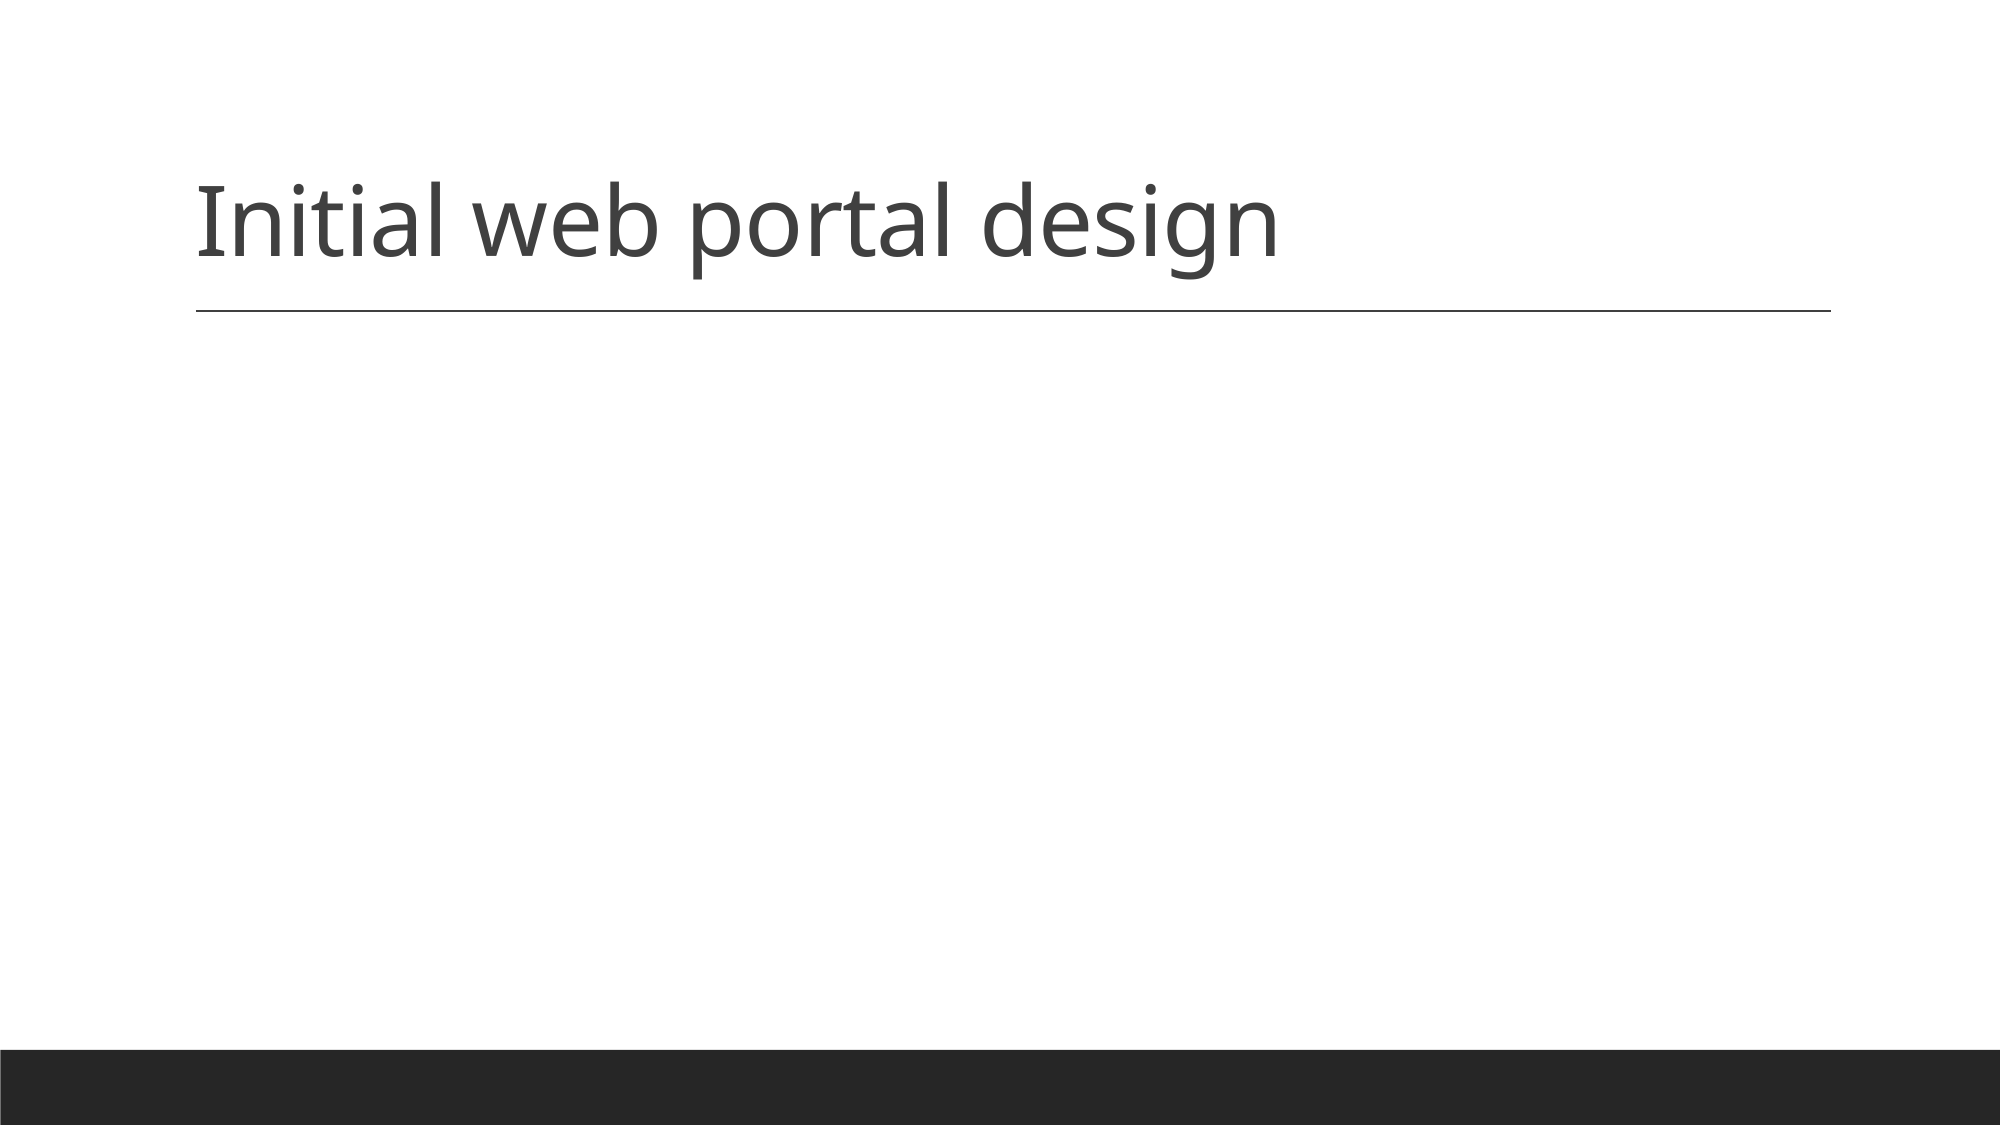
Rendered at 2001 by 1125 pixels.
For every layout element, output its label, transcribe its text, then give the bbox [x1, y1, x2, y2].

title Initial web portal design [180, 47, 1830, 285]
